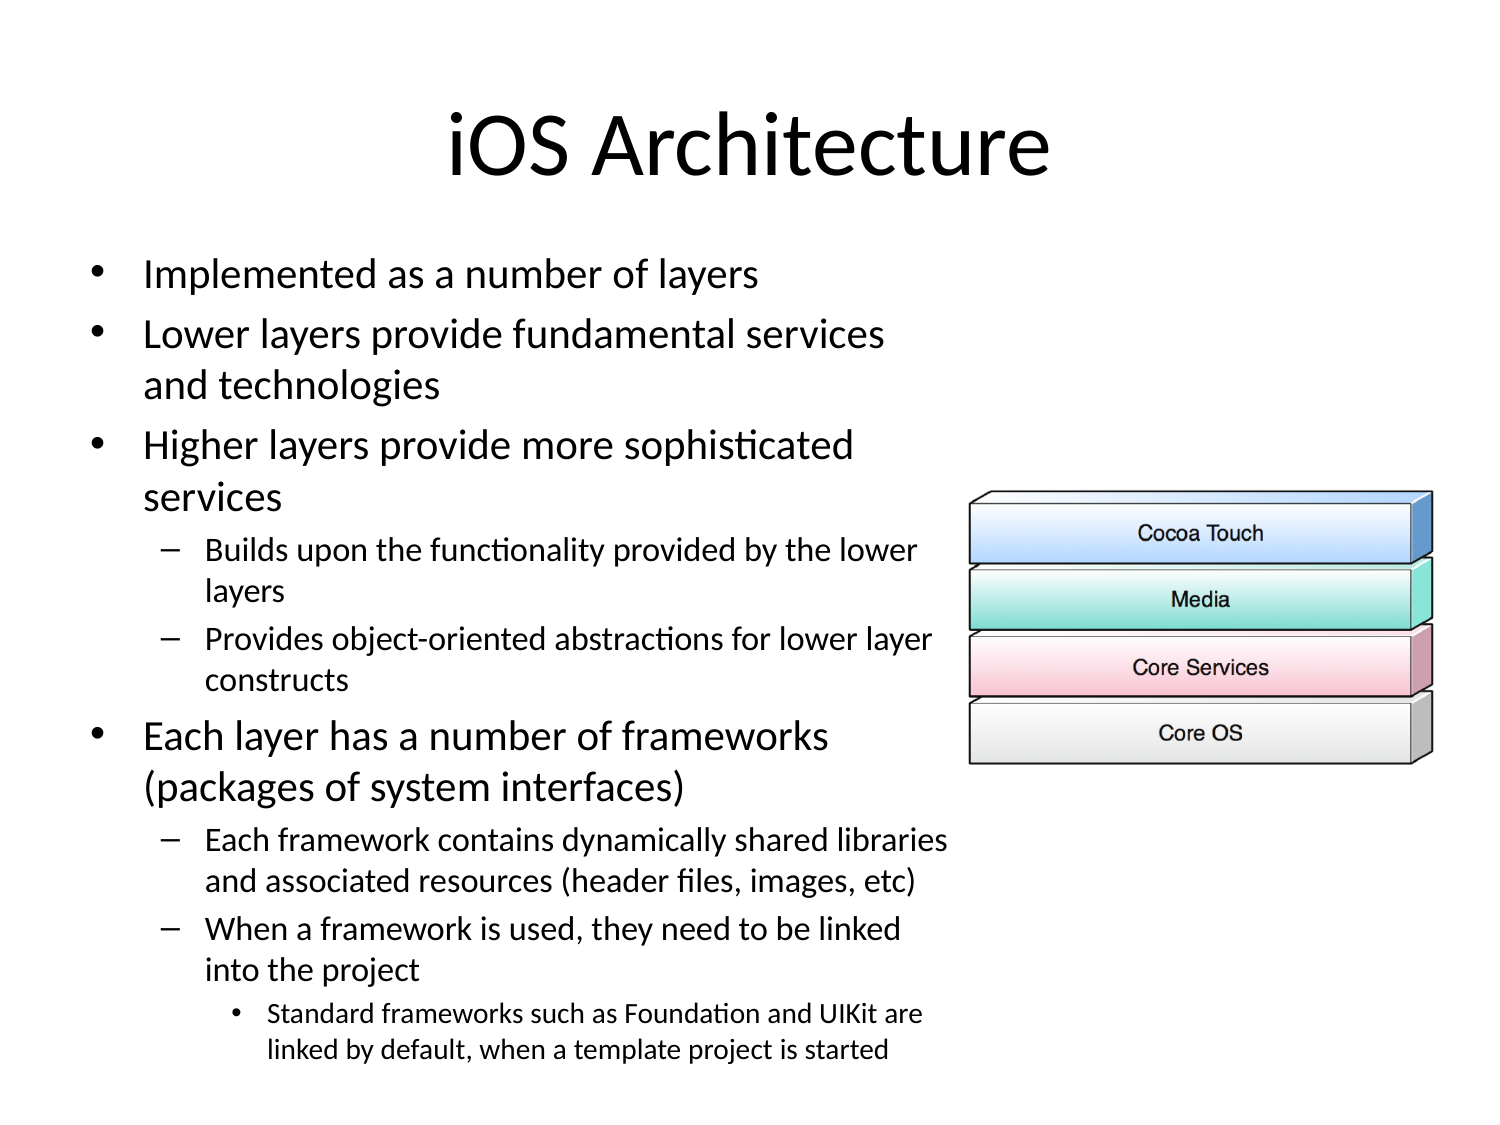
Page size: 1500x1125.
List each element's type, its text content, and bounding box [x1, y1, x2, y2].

picture [962, 487, 1438, 774]
list Implemented as a number of layers Lower layers provide fundamental services and technologies Higher layers provide more sophisticated services Builds upon the functionality provided by the lower layers Provides object-oriented abstractions for lower layer constructs Each layer has a number of frameworks (packages of system interfaces) Each framework contains dynamically shared libraries and associated resources (header files, images, etc) When a framework is used, they need to be linked into the project Standard frameworks such as Foundation and UIKit are linked by default, when a template project is started [75, 237, 975, 1100]
title iOS Architecture [75, 45, 1425, 233]
